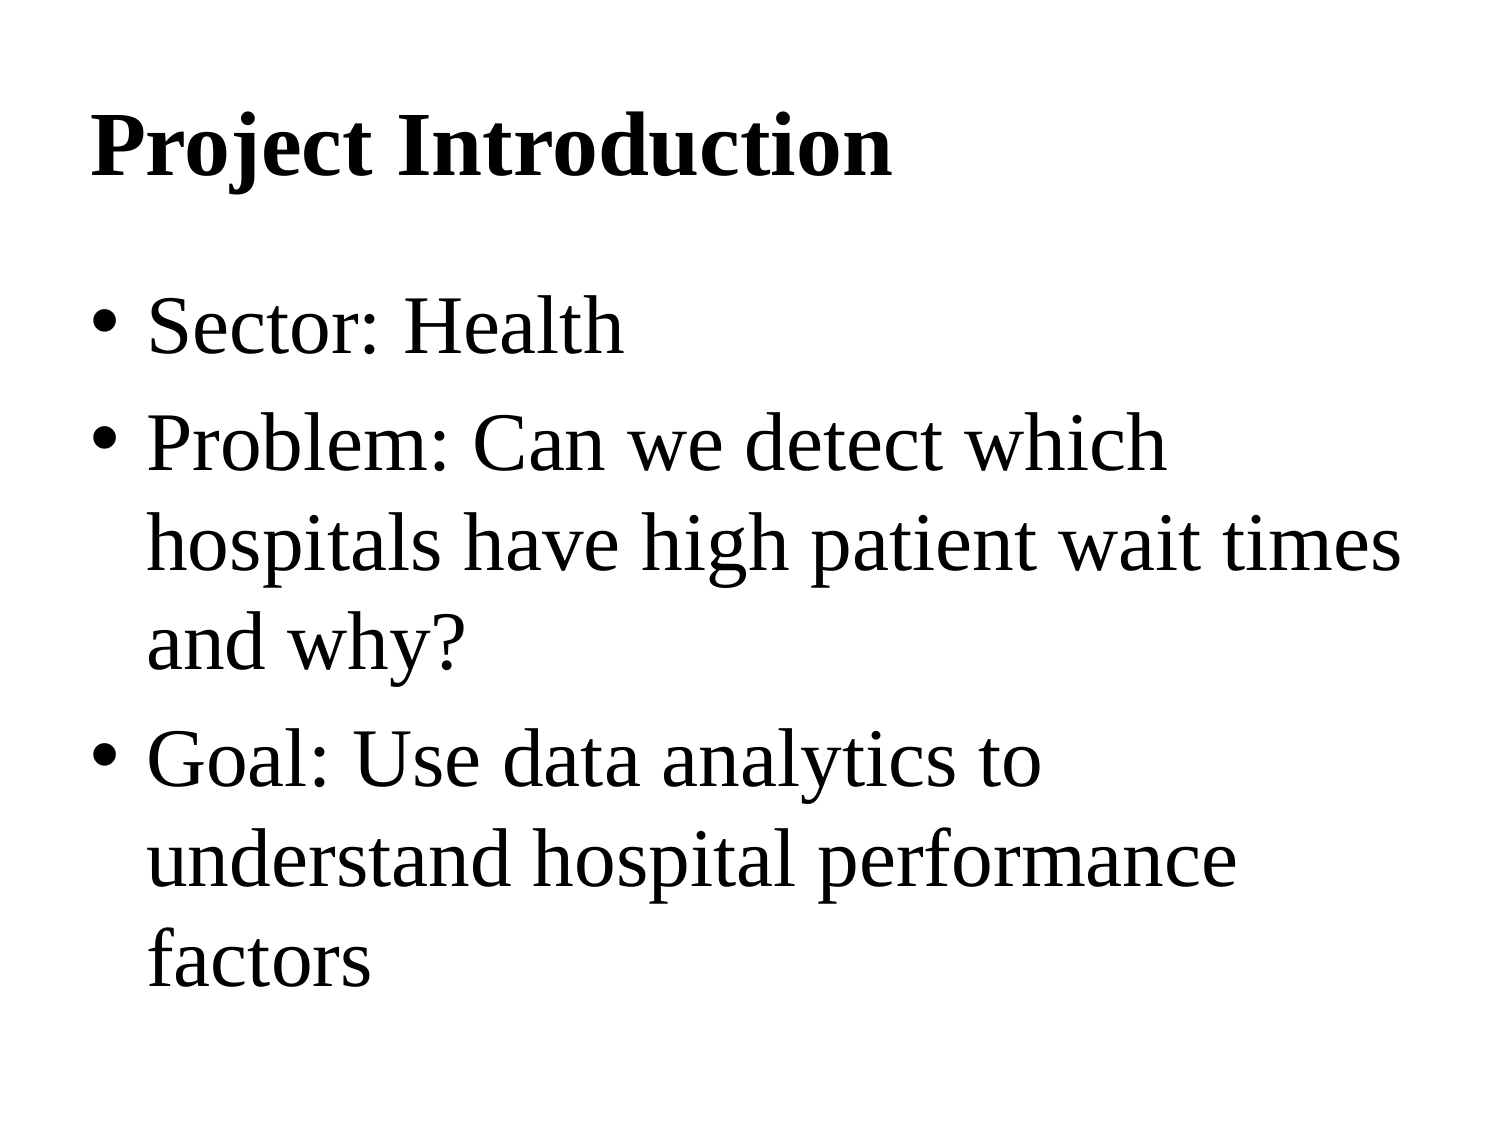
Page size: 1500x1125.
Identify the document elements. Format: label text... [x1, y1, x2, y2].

list Sector: Health Problem: Can we detect which hospitals have high patient wait times and why? Goal: Use data analytics to understand hospital performance factors [75, 262, 1425, 1005]
title Project Introduction [75, 45, 1425, 233]
